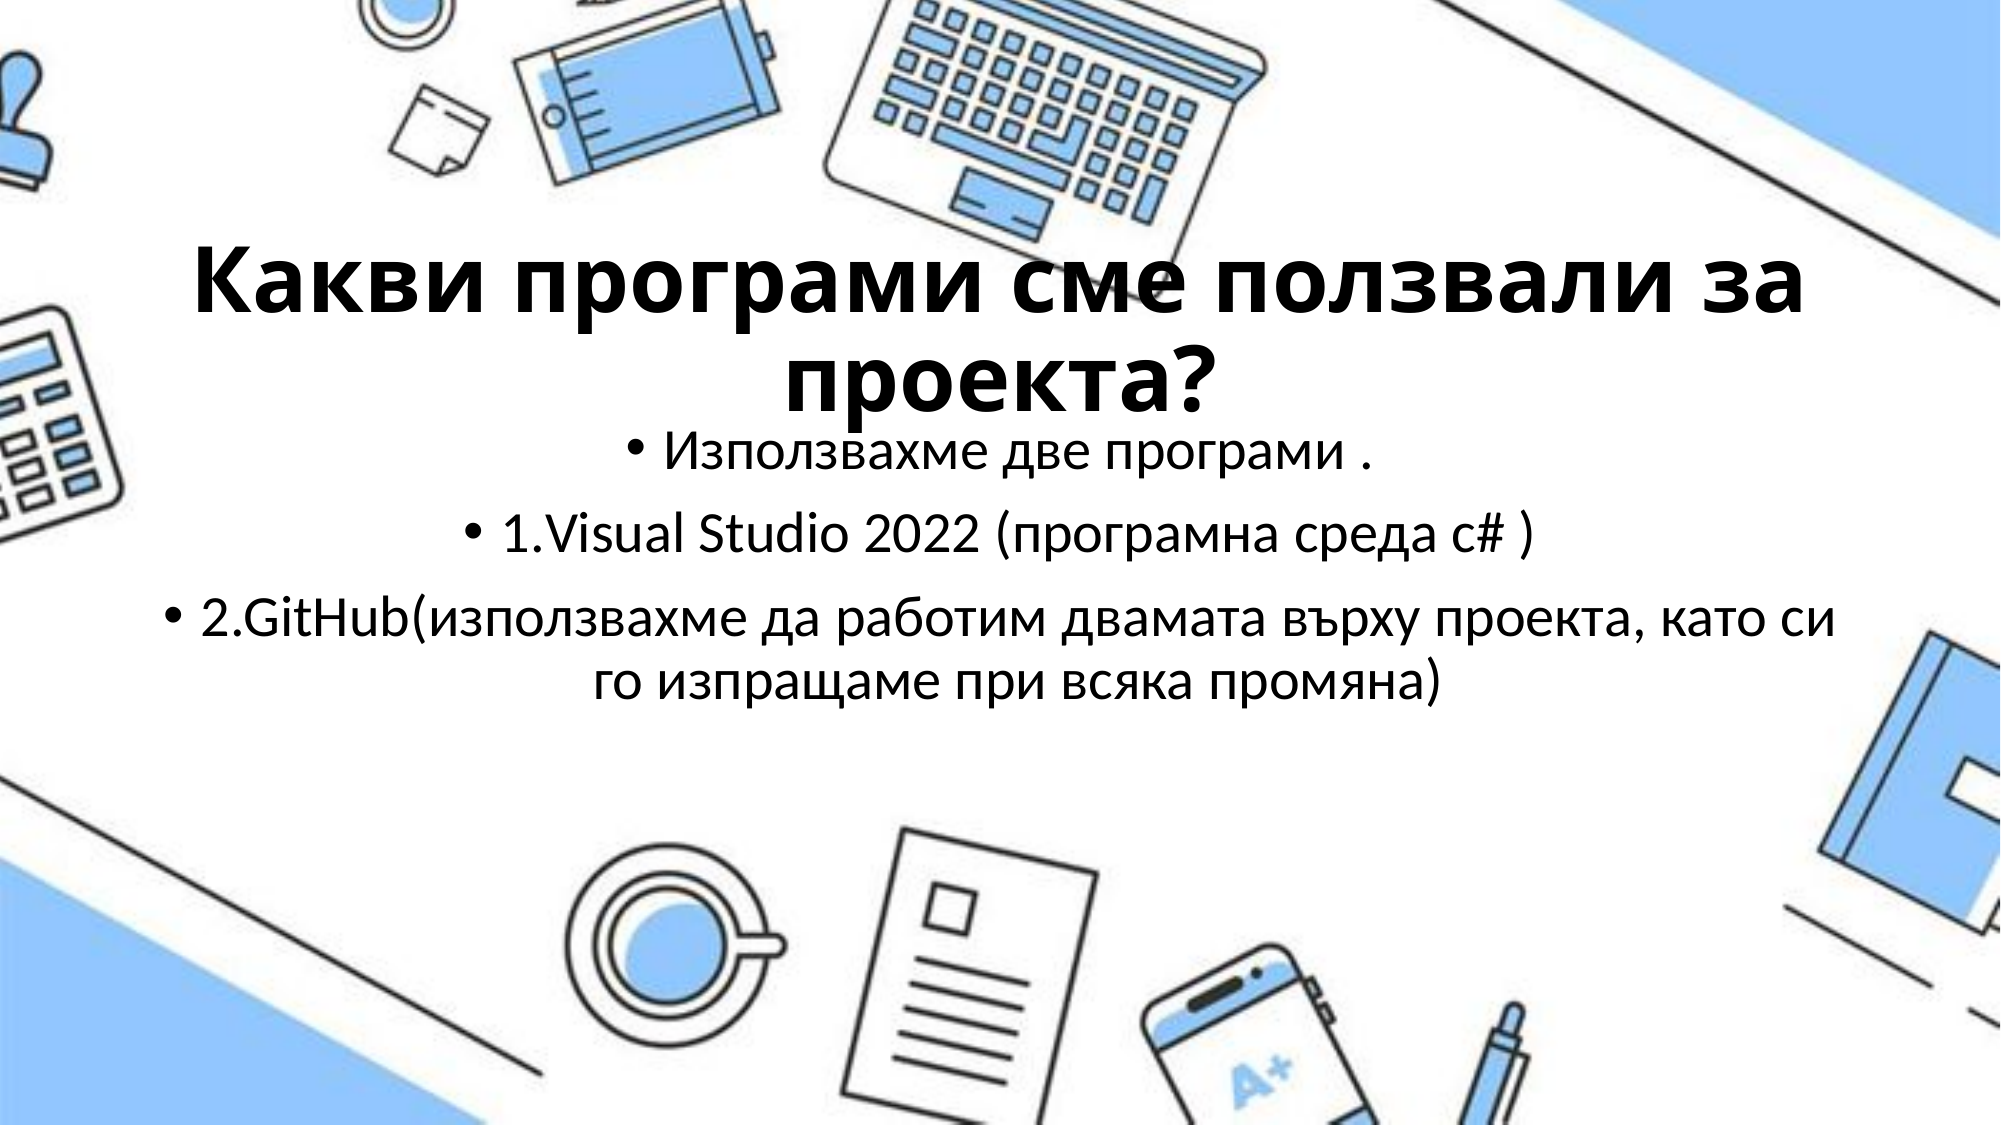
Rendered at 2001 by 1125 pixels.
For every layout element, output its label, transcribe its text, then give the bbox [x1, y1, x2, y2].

list Използвахме две програми . 1.Visual Studio 2022 (програмна среда c# ) 2.GitHub(използвахме да работим двамата върху проекта, като си го изпращаме при всяка промяна) [137, 411, 1863, 1070]
title Какви програми сме ползвали за проекта? [137, 223, 1863, 411]
picture [0, 0, 2001, 1125]
